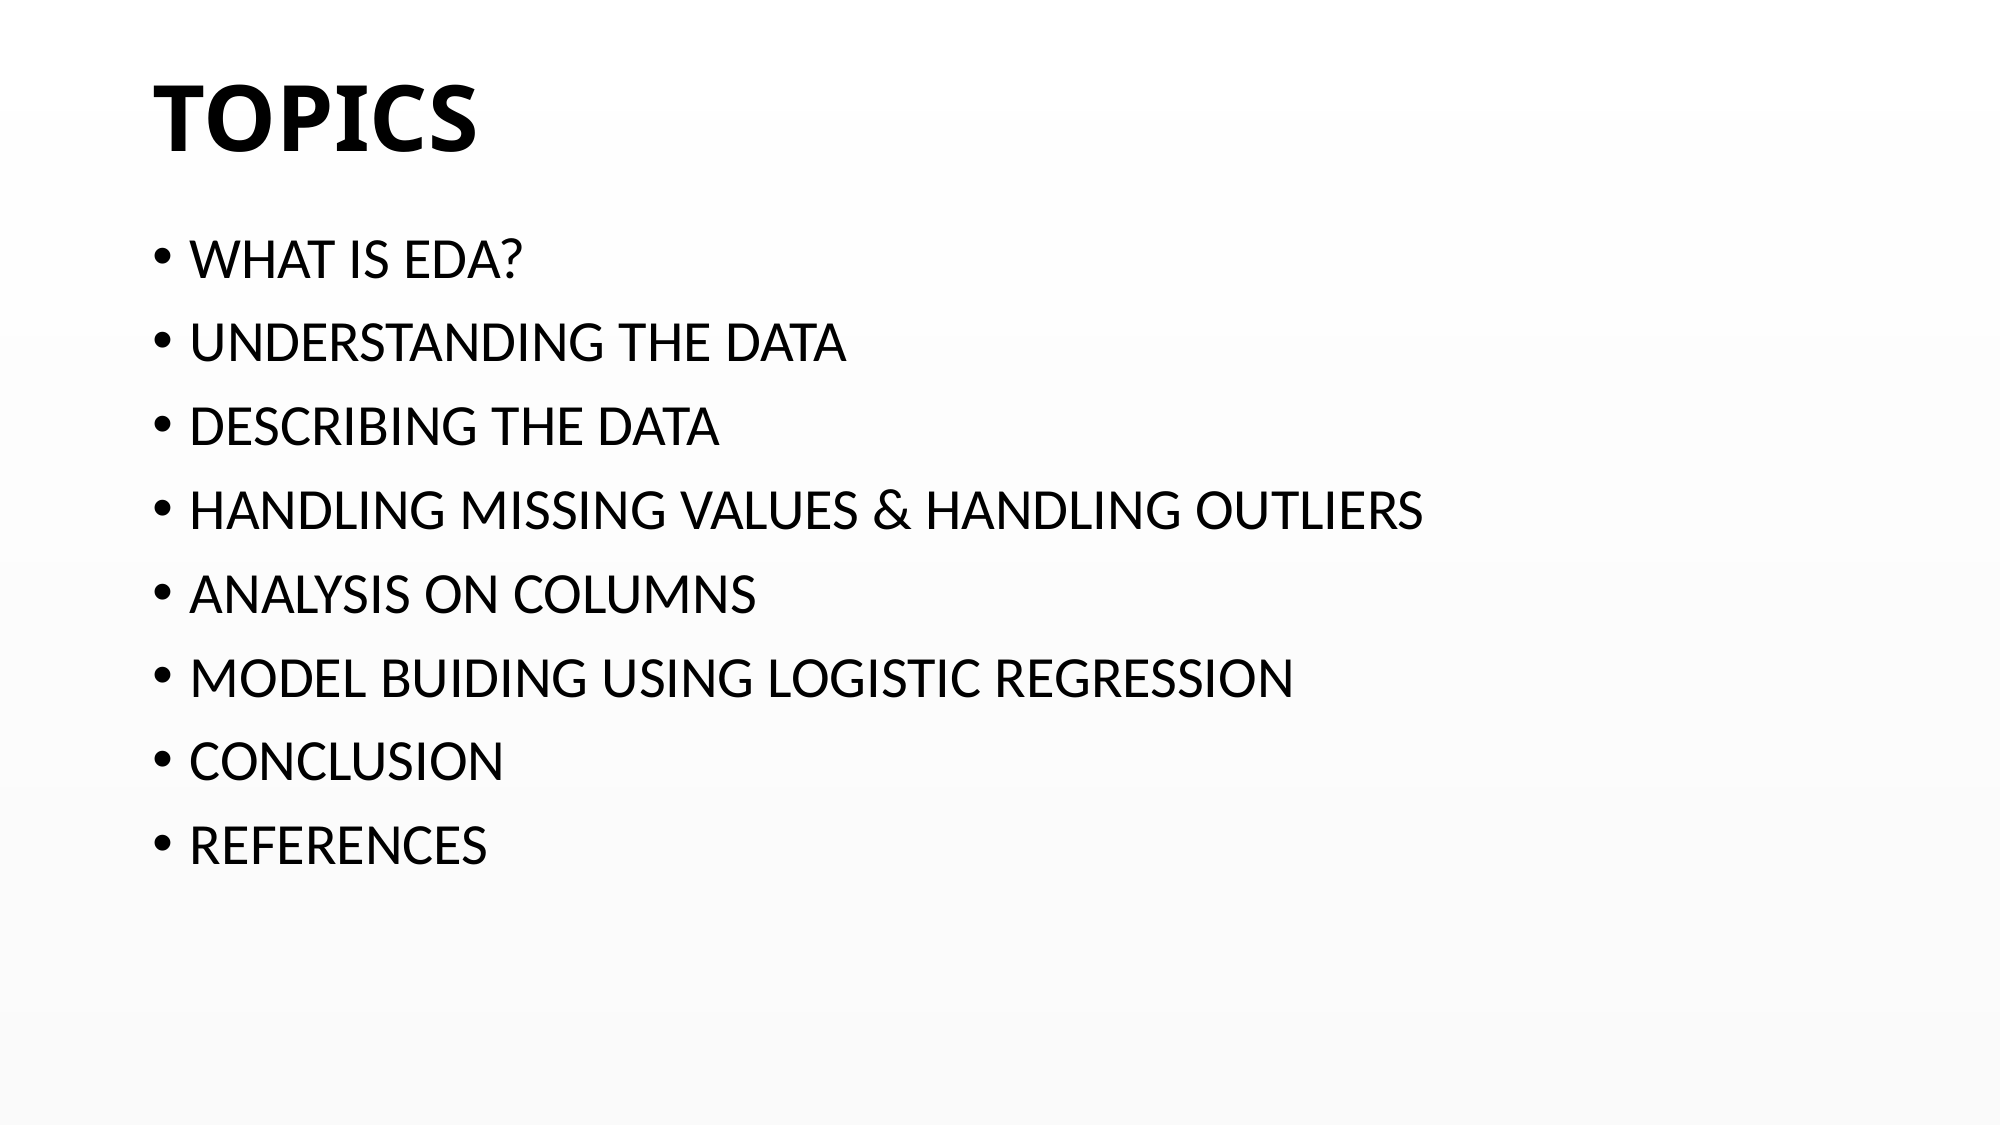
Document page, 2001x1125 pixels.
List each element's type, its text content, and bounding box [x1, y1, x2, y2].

list WHAT IS EDA? UNDERSTANDING THE DATA DESCRIBING THE DATA HANDLING MISSING VALUES & HANDLING OUTLIERS ANALYSIS ON COLUMNS MODEL BUIDING USING LOGISTIC REGRESSION CONCLUSION REFERENCES [137, 220, 1863, 1049]
title TOPICS [137, 59, 1863, 185]
